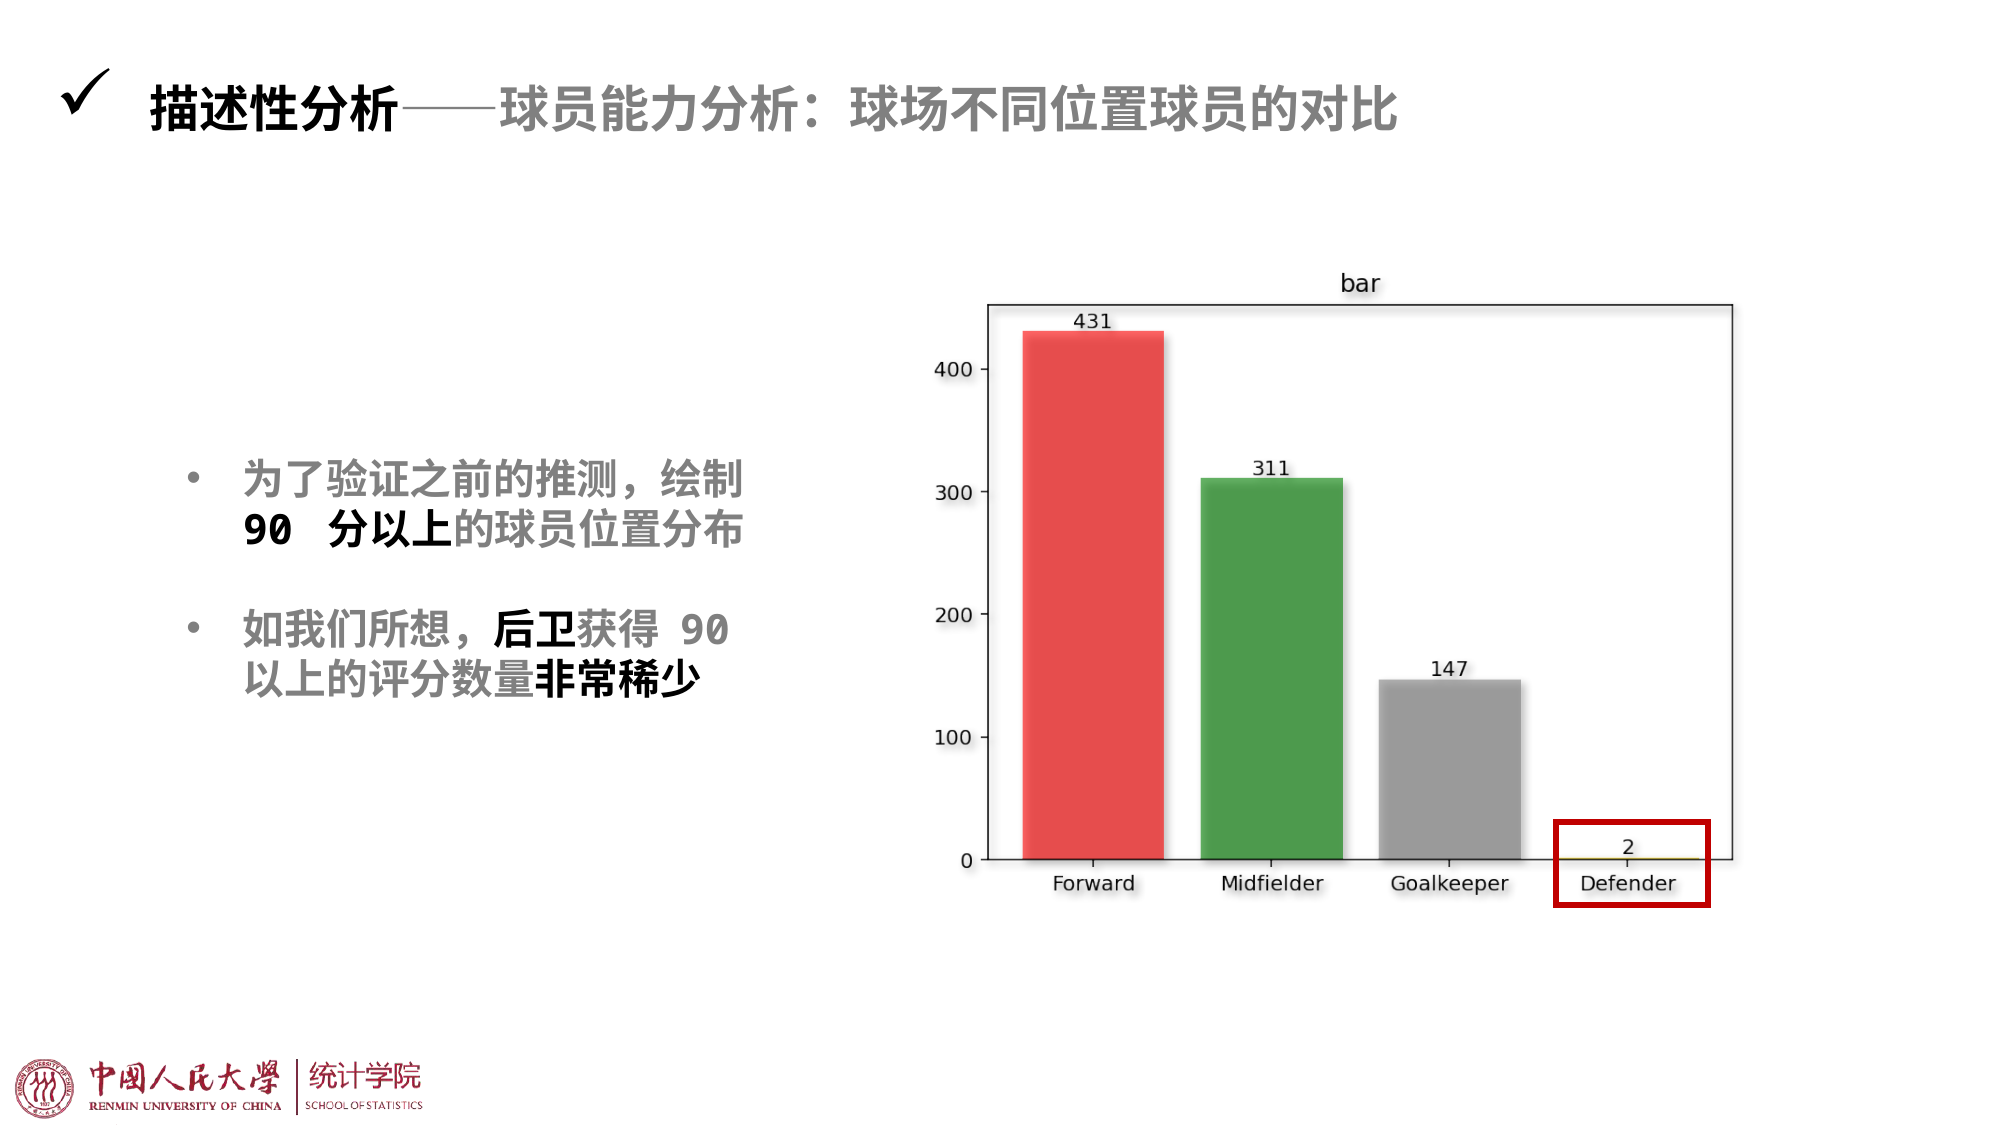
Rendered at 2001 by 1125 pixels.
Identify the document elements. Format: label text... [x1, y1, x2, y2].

picture [868, 218, 1829, 939]
picture [0, 1048, 454, 1125]
text_box 描述性分析——球员能力分析：球场不同位置球员的对比 [40, 70, 1708, 145]
text_box 为了验证之前的推测，绘制 90 分以上的球员位置分布 如我们所想，后卫获得 90 以上的评分数量非常稀少 [171, 445, 791, 710]
